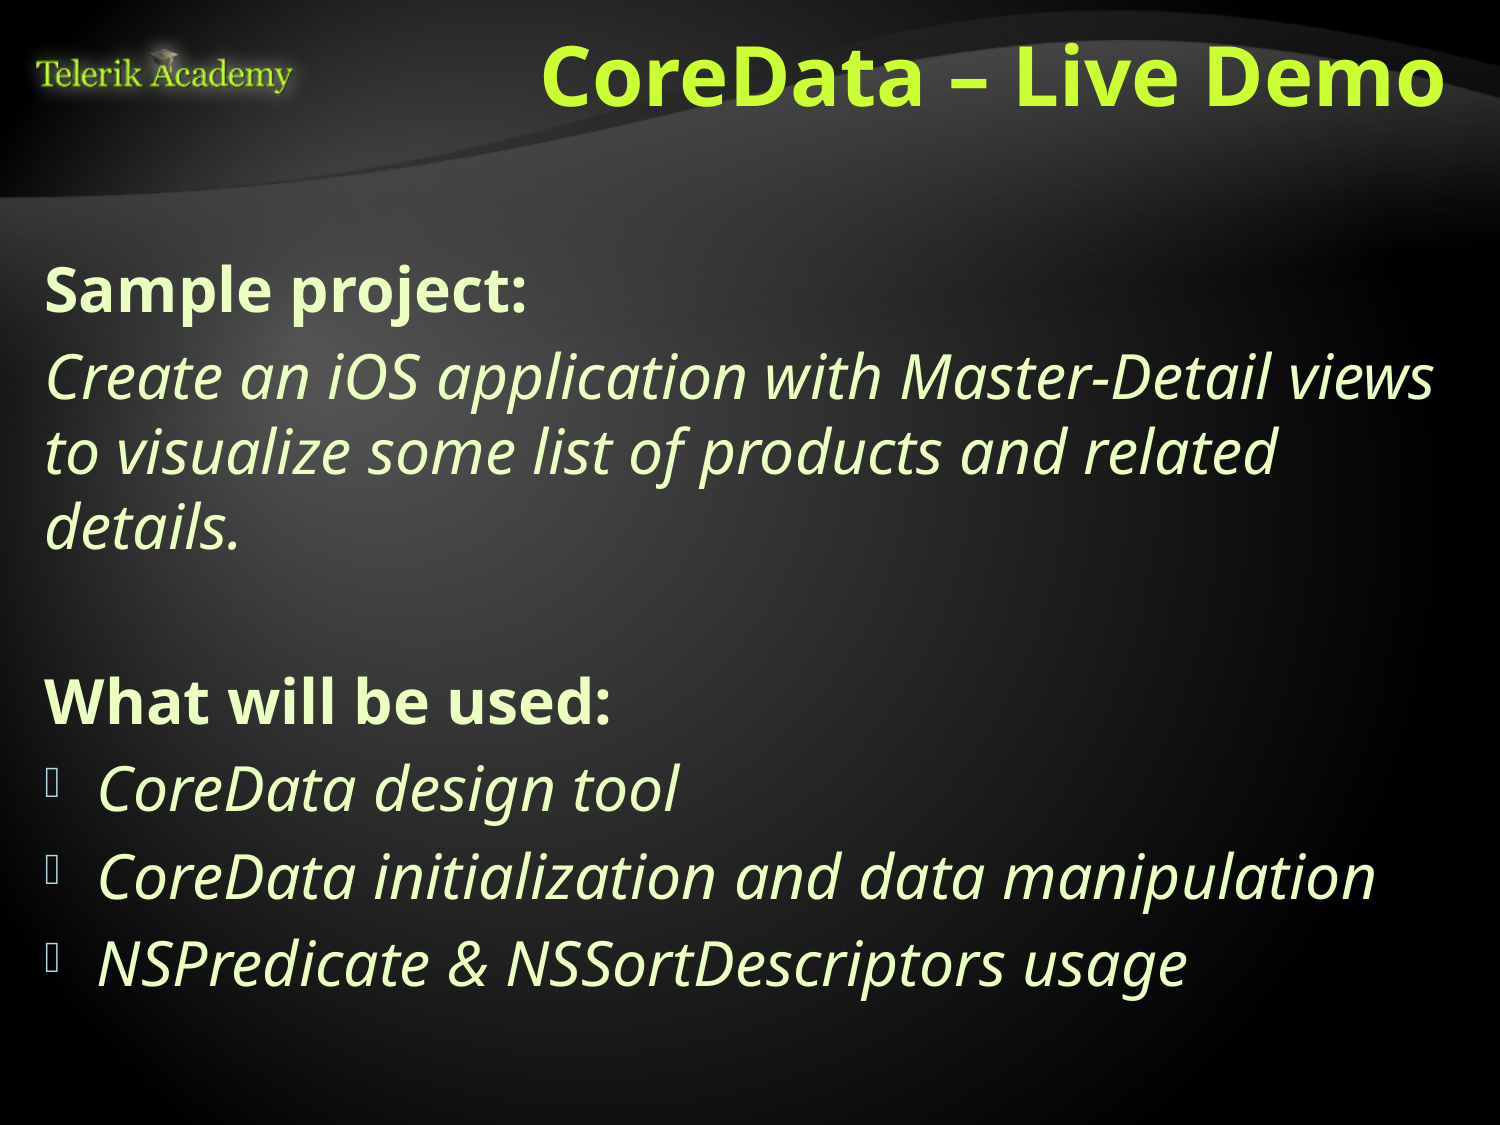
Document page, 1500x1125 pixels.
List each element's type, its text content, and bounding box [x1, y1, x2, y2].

list Sample project: Create an iOS application with Master-Detail views to visualize some list of products and related details. What will be used: CoreData design tool CoreData initialization and data manipulation NSPredicate & NSSortDescriptors usage [29, 242, 1455, 1045]
picture [0, 0, 1500, 1125]
title CoreData – Live Demo [300, 12, 1463, 150]
